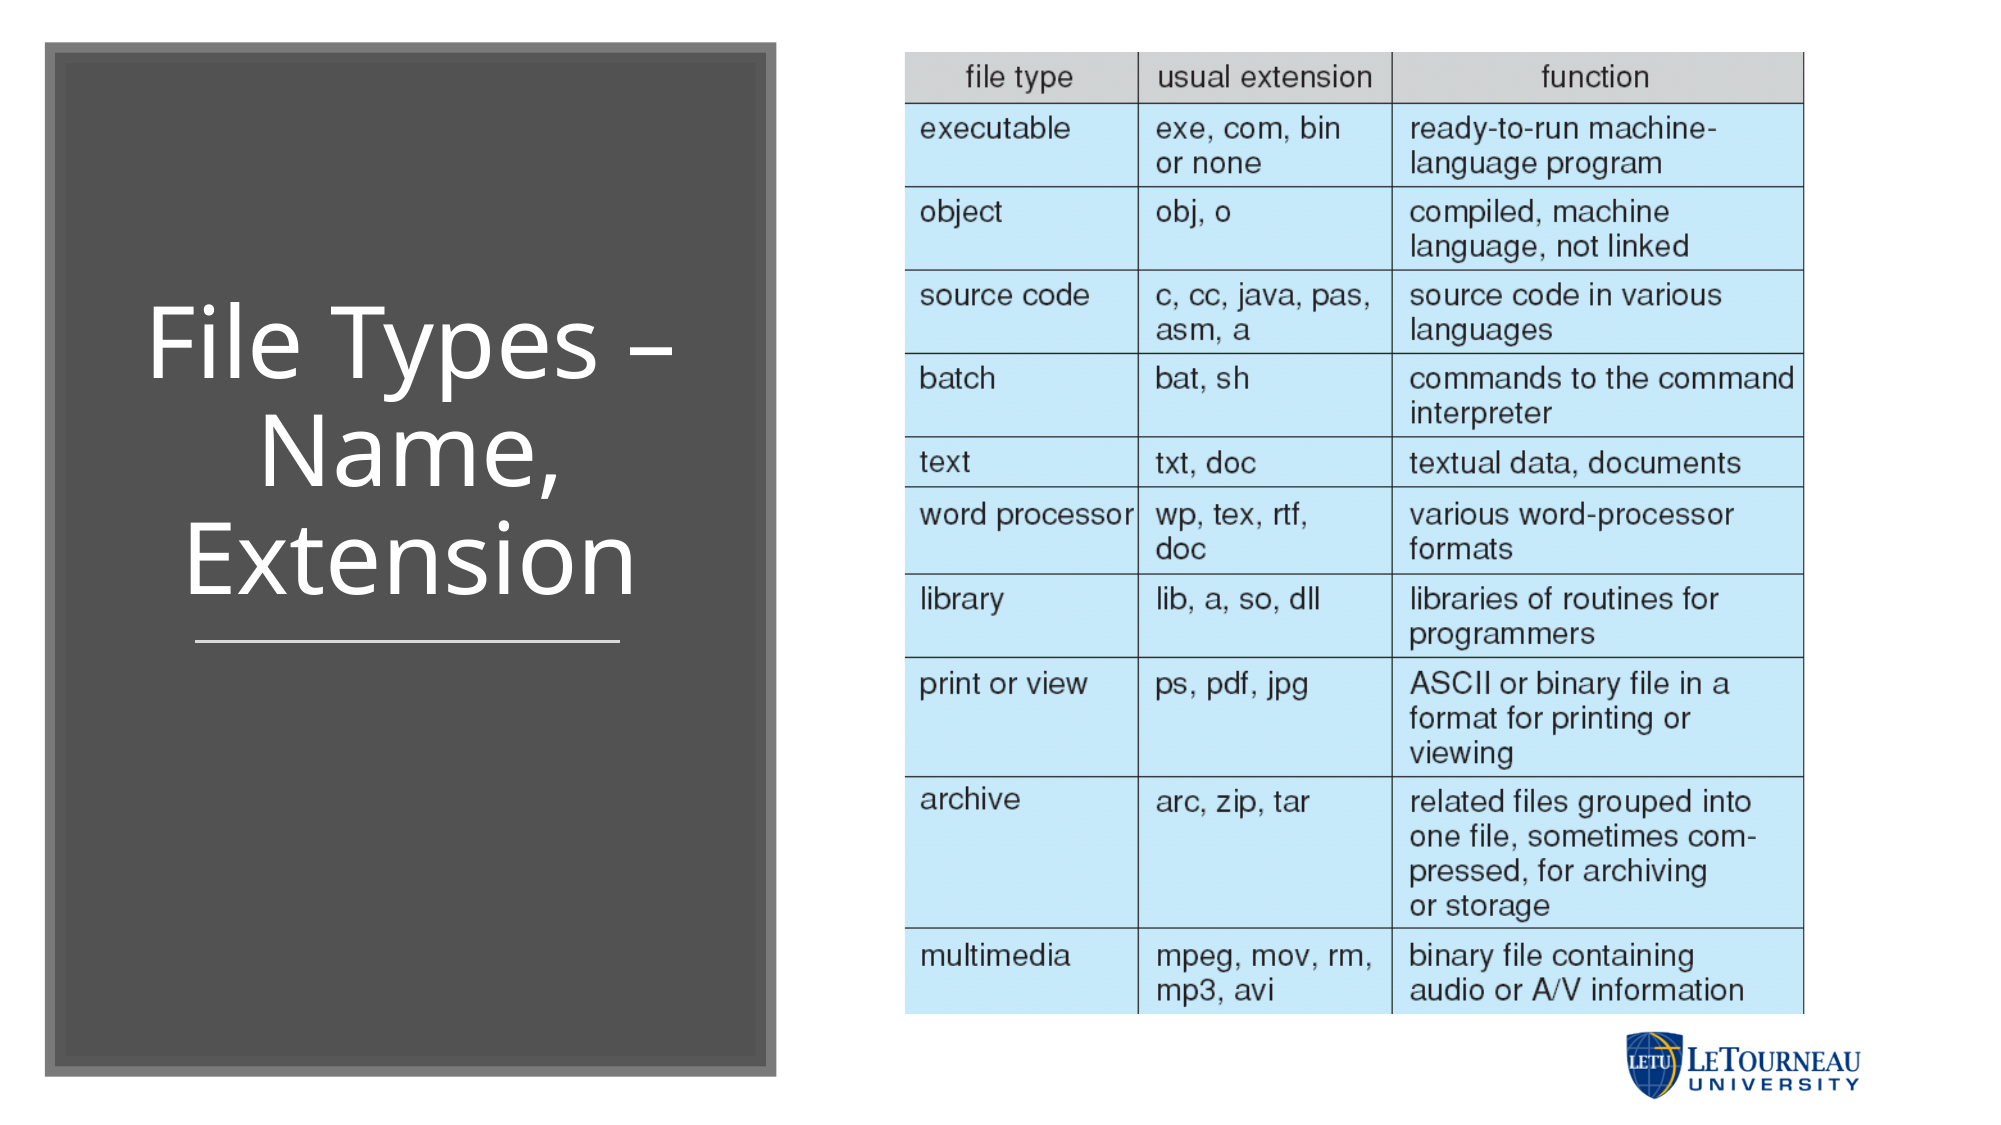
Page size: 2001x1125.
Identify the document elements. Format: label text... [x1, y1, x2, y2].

text_box [54, 52, 767, 1067]
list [904, 52, 1805, 1014]
title File Types – Name, Extension [110, 149, 711, 624]
picture [1623, 1025, 1863, 1105]
